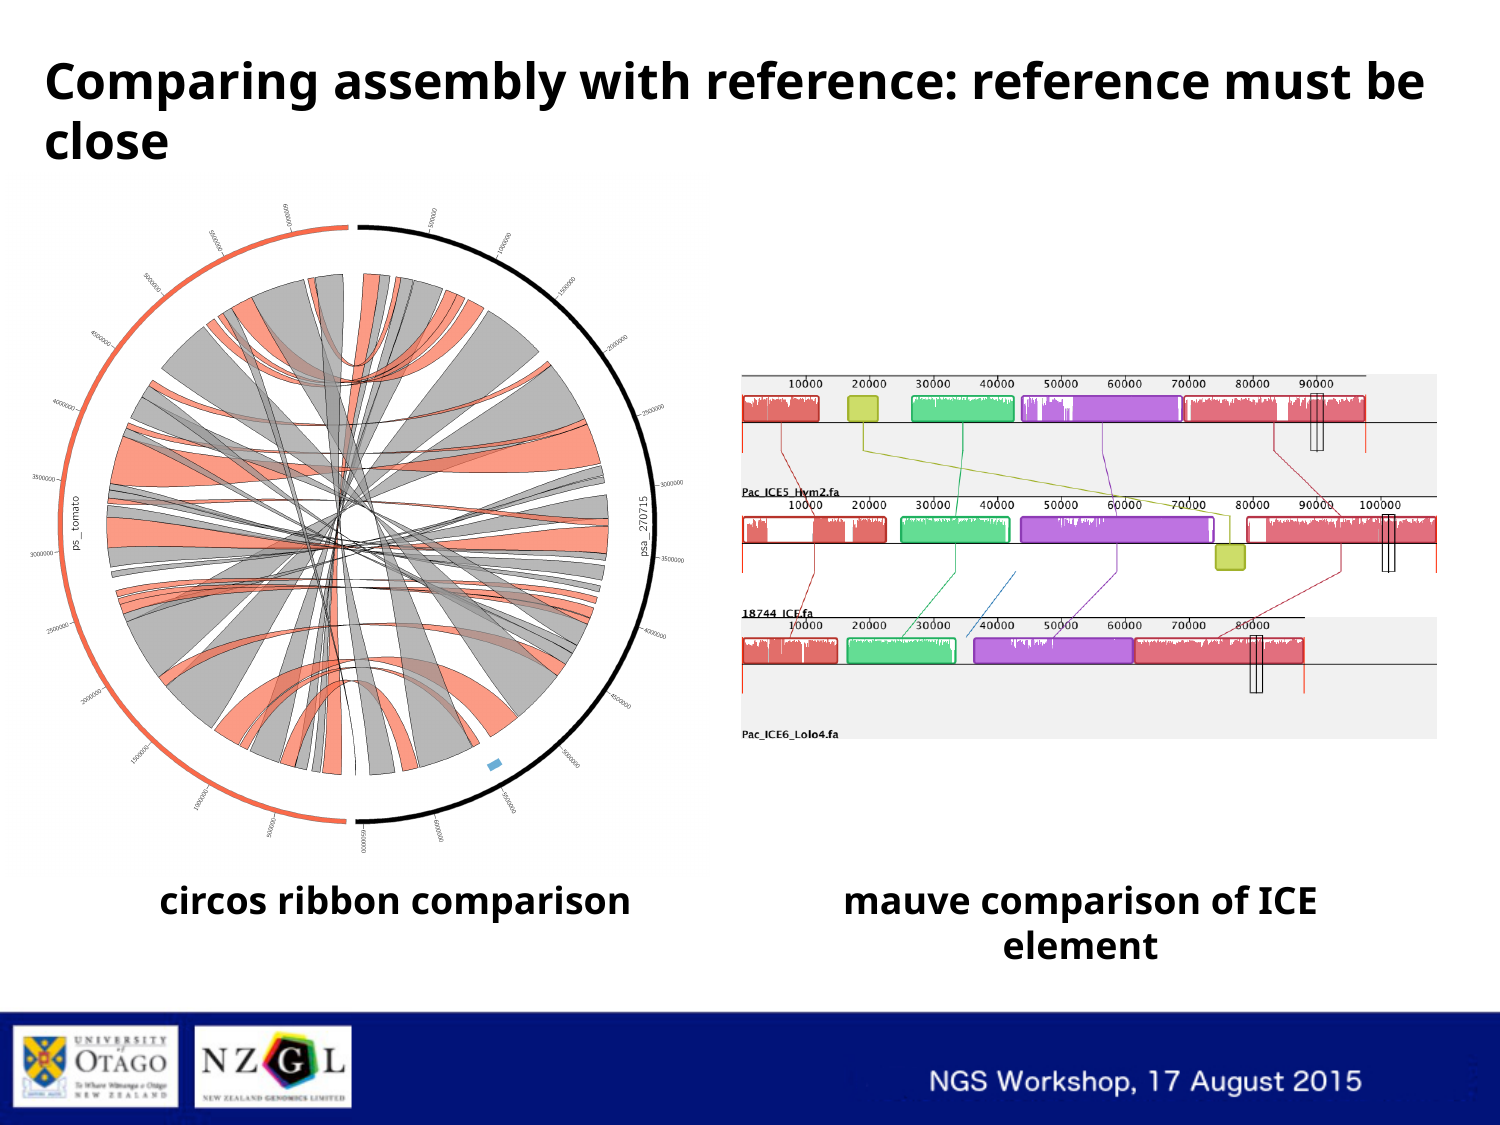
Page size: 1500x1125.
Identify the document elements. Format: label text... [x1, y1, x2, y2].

text_box mauve comparison of ICE element [761, 900, 1400, 975]
picture [0, 0, 1500, 1125]
text_box Comparing assembly with reference: reference must be close [29, 42, 1500, 178]
text_box circos ribbon comparison [53, 885, 739, 930]
